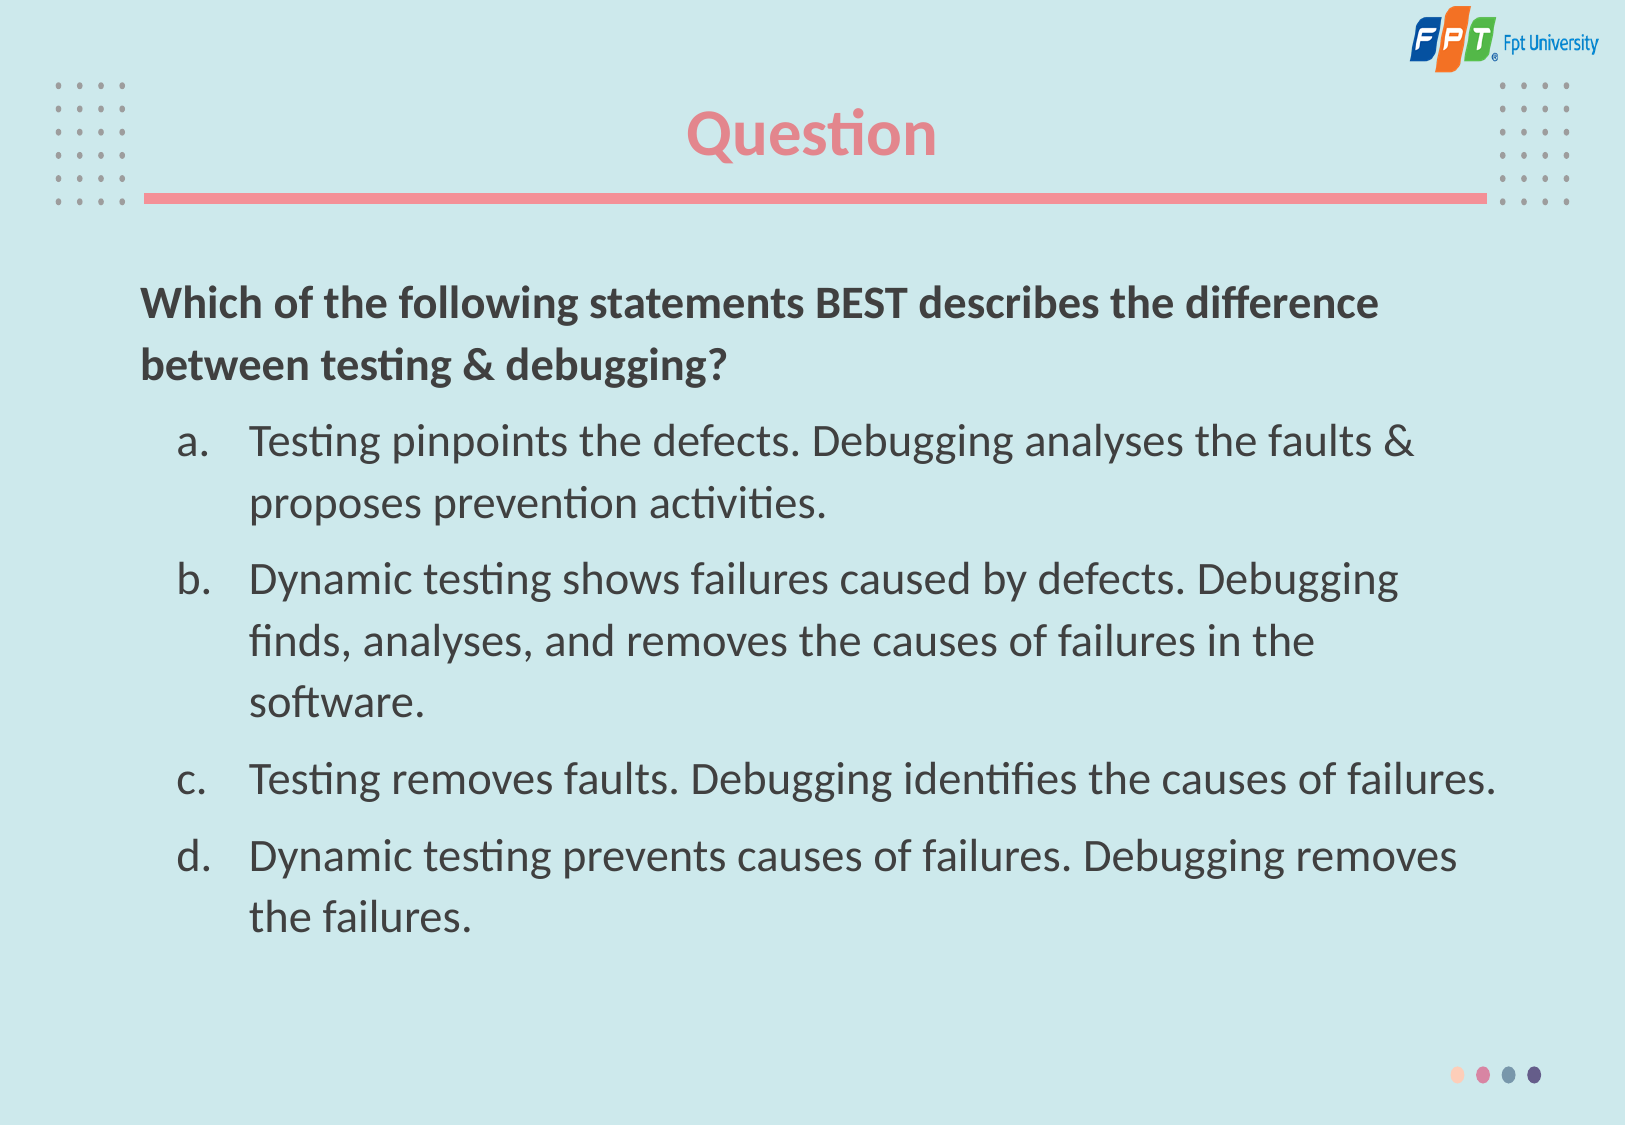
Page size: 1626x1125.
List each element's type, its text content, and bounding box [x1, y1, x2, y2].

title Question [111, 60, 1514, 208]
picture [1383, 6, 1624, 88]
list Which of the following statements BEST describes the difference between testing & debugging? Testing pinpoints the defects. Debugging analyses the faults & proposes prevention activities. Dynamic testing shows failures caused by defects. Debugging finds, analyses, and removes the causes of failures in the software. Testing removes faults. Debugging identifies the causes of failures. Dynamic testing prevents causes of failures. Debugging removes the failures. [125, 259, 1514, 1014]
